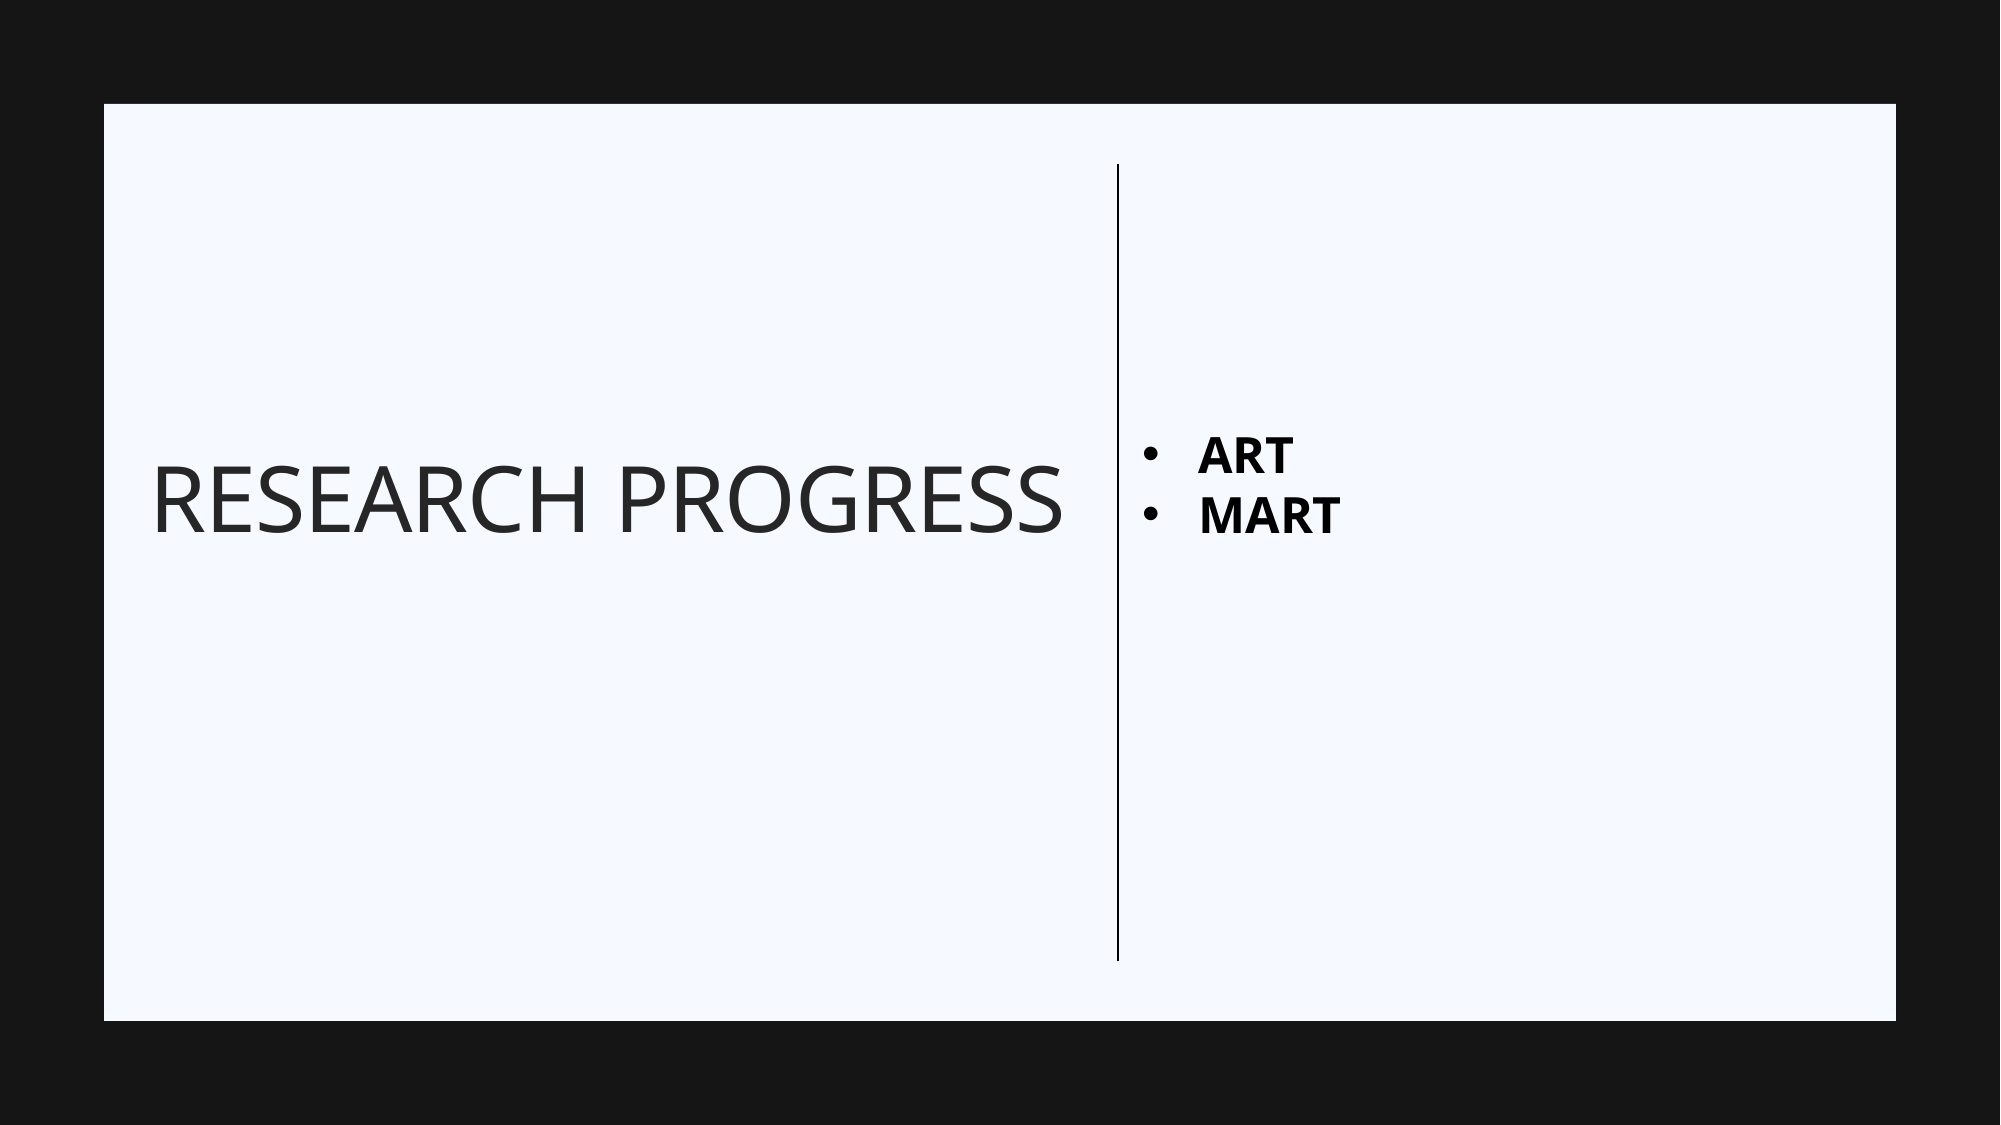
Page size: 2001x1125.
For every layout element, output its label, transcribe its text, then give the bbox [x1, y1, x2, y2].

text_box ART MART [1127, 416, 1892, 551]
title Research progress [104, 395, 1112, 611]
